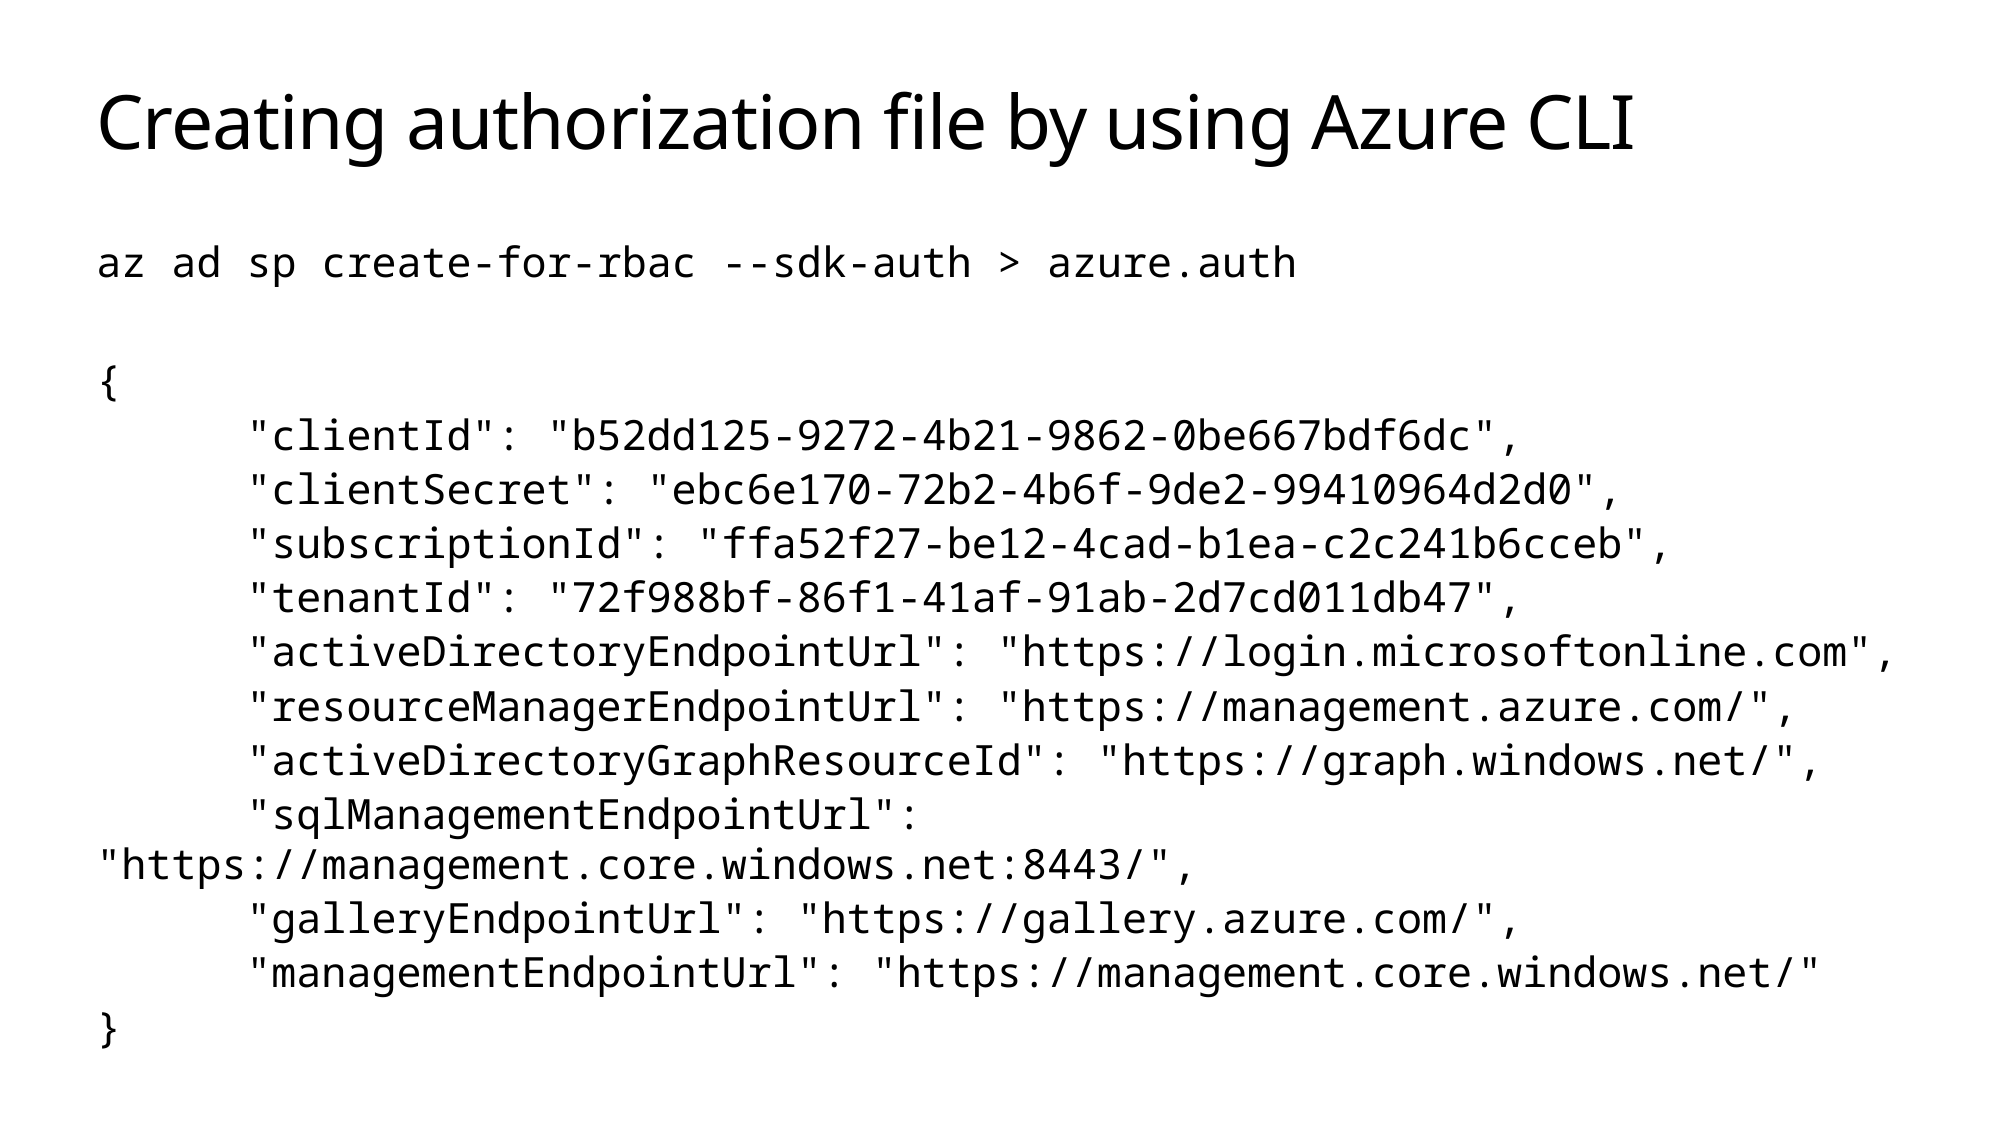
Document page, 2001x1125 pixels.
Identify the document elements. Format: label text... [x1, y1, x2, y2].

list az ad sp create-for-rbac --sdk-auth > azure.auth { "clientId": "b52dd125-9272-4b21-9862-0be667bdf6dc", "clientSecret": "ebc6e170-72b2-4b6f-9de2-99410964d2d0", "subscriptionId": "ffa52f27-be12-4cad-b1ea-c2c241b6cceb", "tenantId": "72f988bf-86f1-41af-91ab-2d7cd011db47", "activeDirectoryEndpointUrl": "https://login.microsoftonline.com", "resourceManagerEndpointUrl": "https://management.azure.com/", "activeDirectoryGraphResourceId": "https://graph.windows.net/", "sqlManagementEndpointUrl": "https://management.core.windows.net:8443/", "galleryEndpointUrl": "https://gallery.azure.com/", "managementEndpointUrl": "https://management.core.windows.net/" } [96, 235, 1904, 1008]
title Creating authorization file by using Azure CLI [96, 75, 1904, 166]
